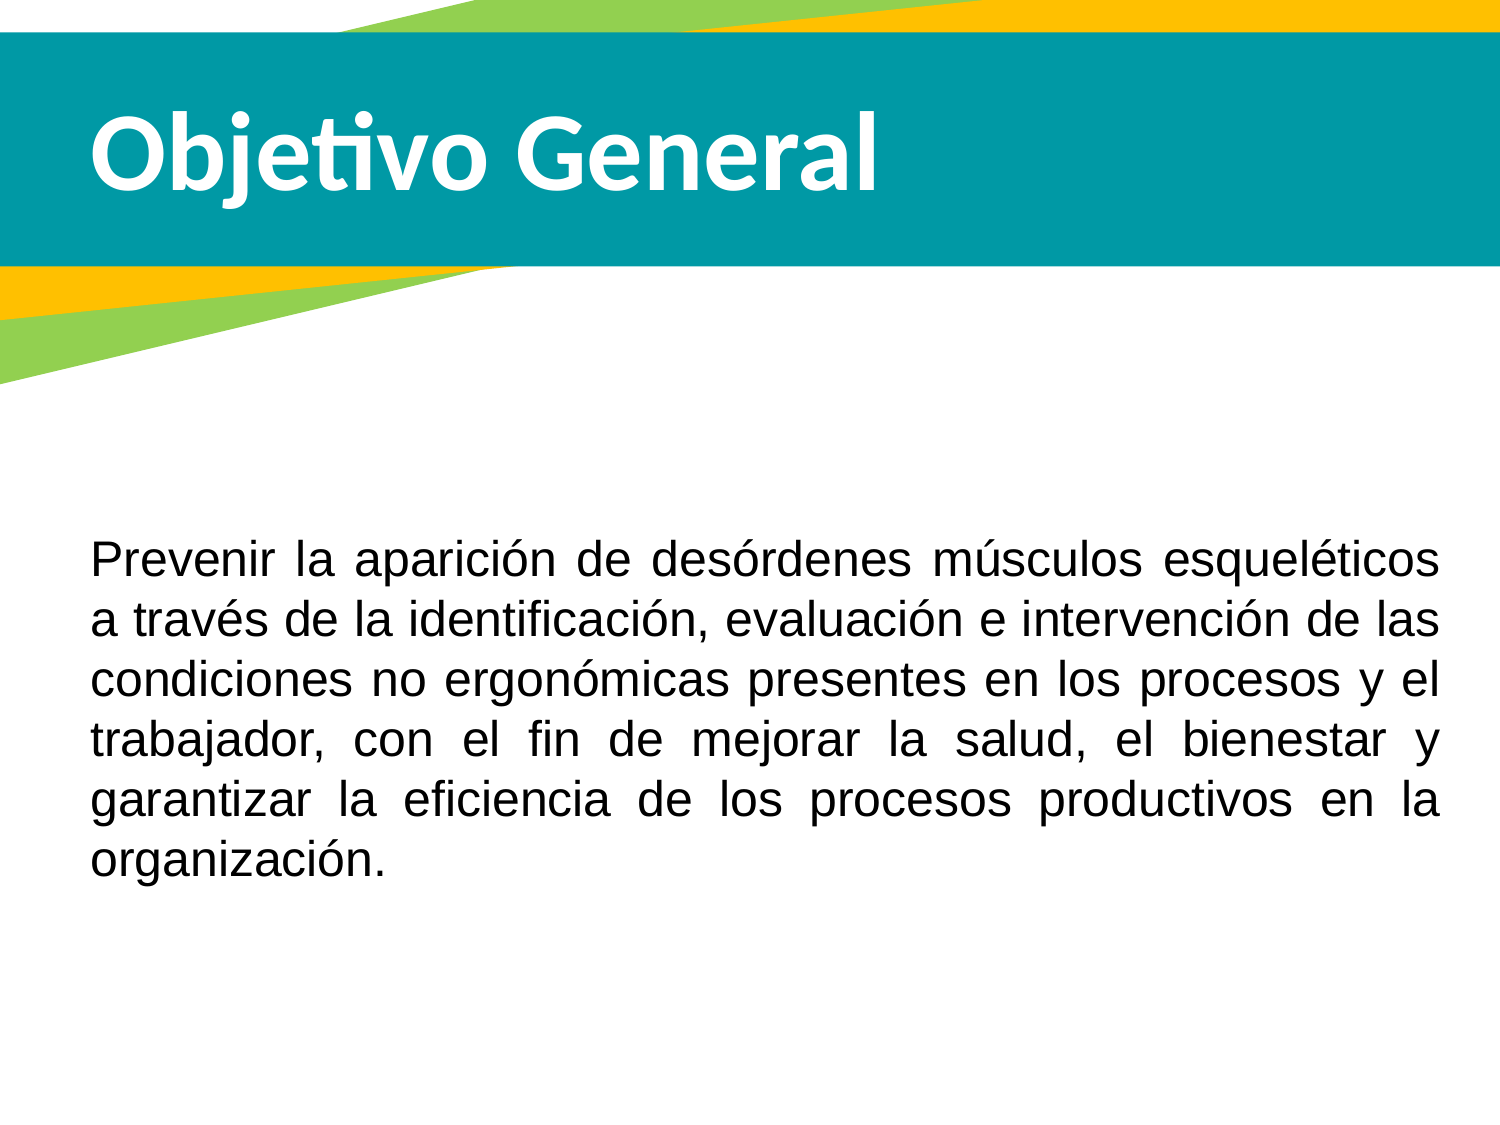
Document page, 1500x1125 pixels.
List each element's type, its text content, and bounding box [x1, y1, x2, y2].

text_box Objetivo General [75, 72, 1246, 219]
text_box Prevenir la aparición de desórdenes músculos esqueléticos a través de la identificación, evaluación e intervención de las condiciones no ergonómicas presentes en los procesos y el trabajador, con el fin de mejorar la salud, el bienestar y garantizar la eficiencia de los procesos productivos en la organización. [75, 519, 1457, 969]
